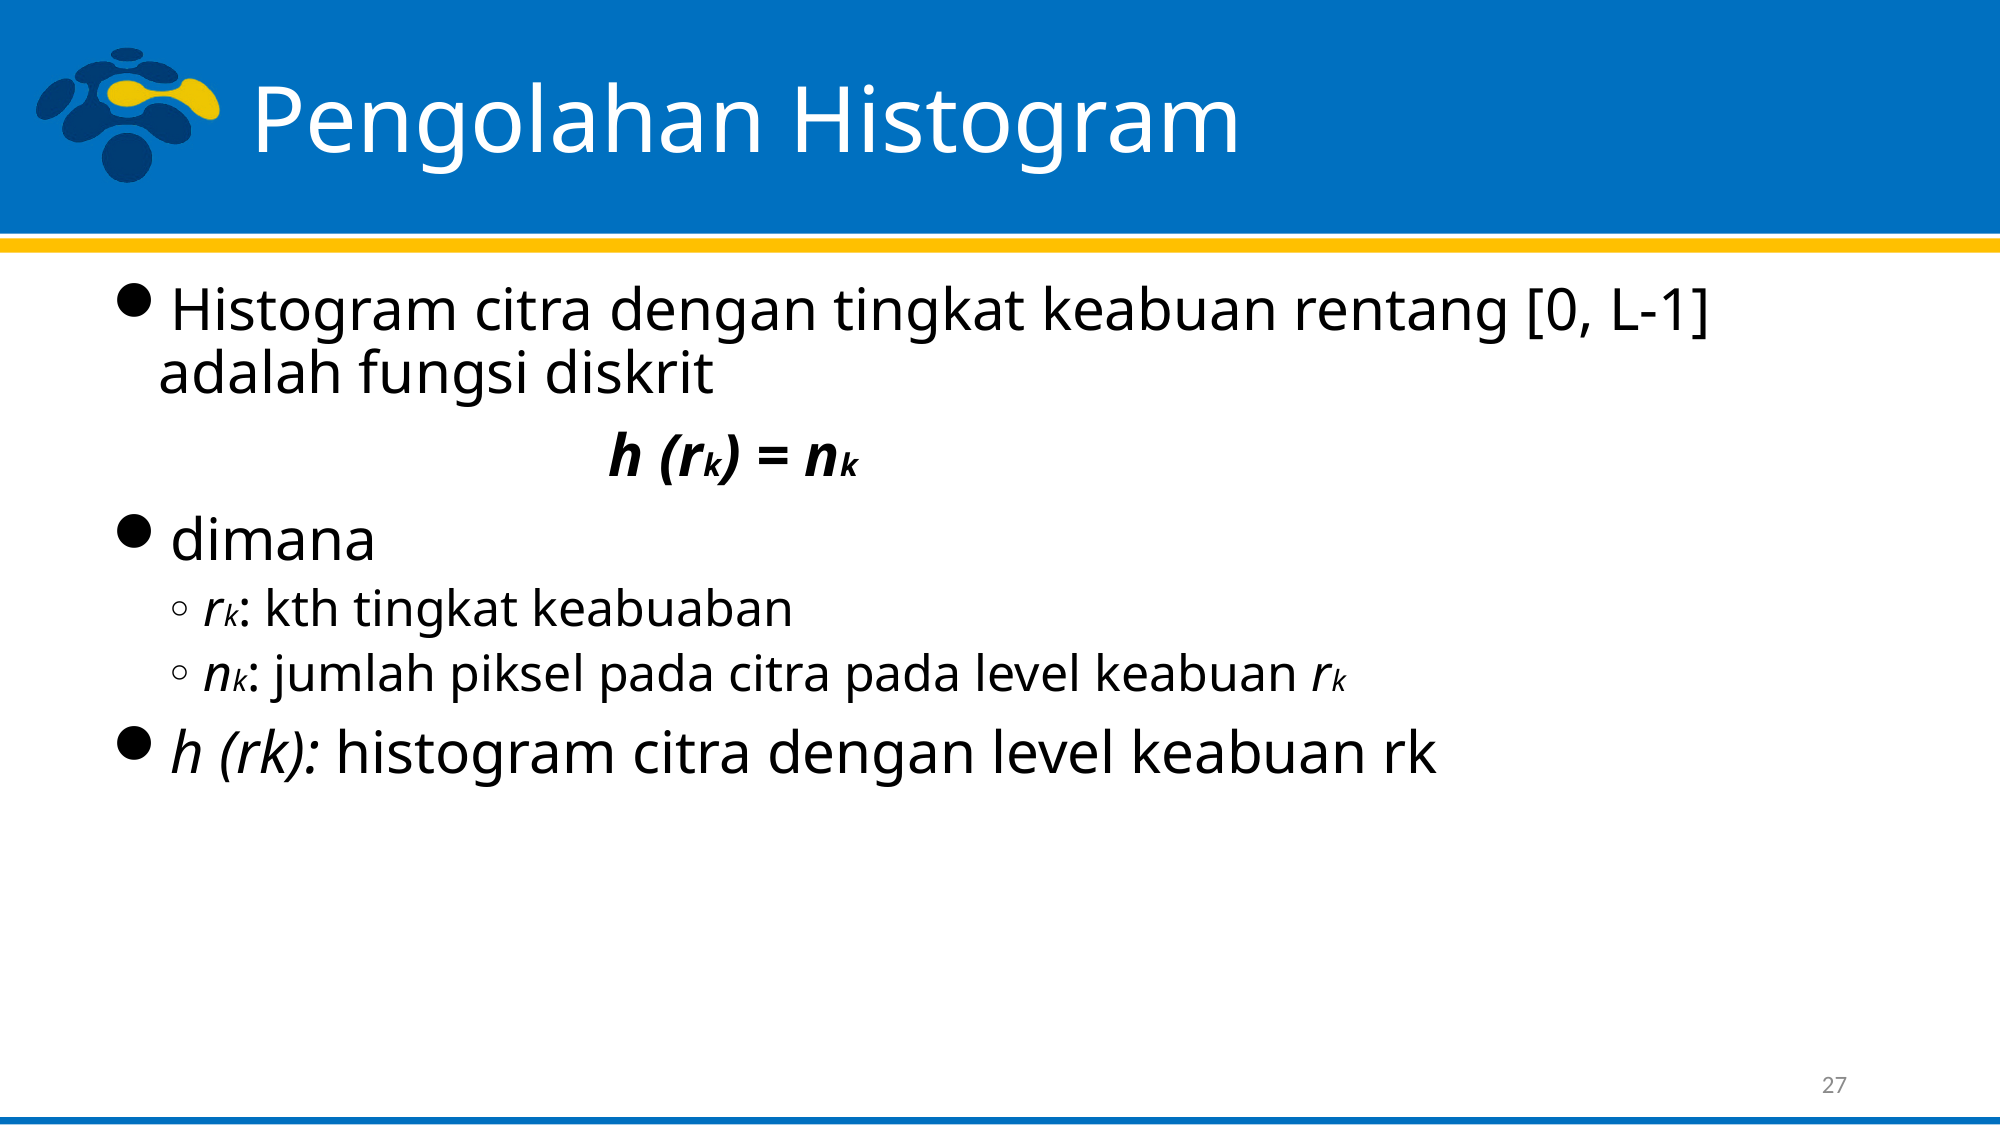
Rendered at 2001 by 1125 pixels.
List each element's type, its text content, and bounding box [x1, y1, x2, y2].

title Pengolahan Histogram [235, 26, 1926, 219]
picture [32, 42, 222, 187]
slide_number 27 [1412, 1053, 1863, 1114]
list Histogram citra dengan tingkat keabuan rentang [0, L-1] adalah fungsi diskrit h (rk) = nk dimana rk: kth tingkat keabuaban nk: jumlah piksel pada citra pada level keabuan rk h (rk): histogram citra dengan level keabuan rk [83, 272, 1926, 987]
